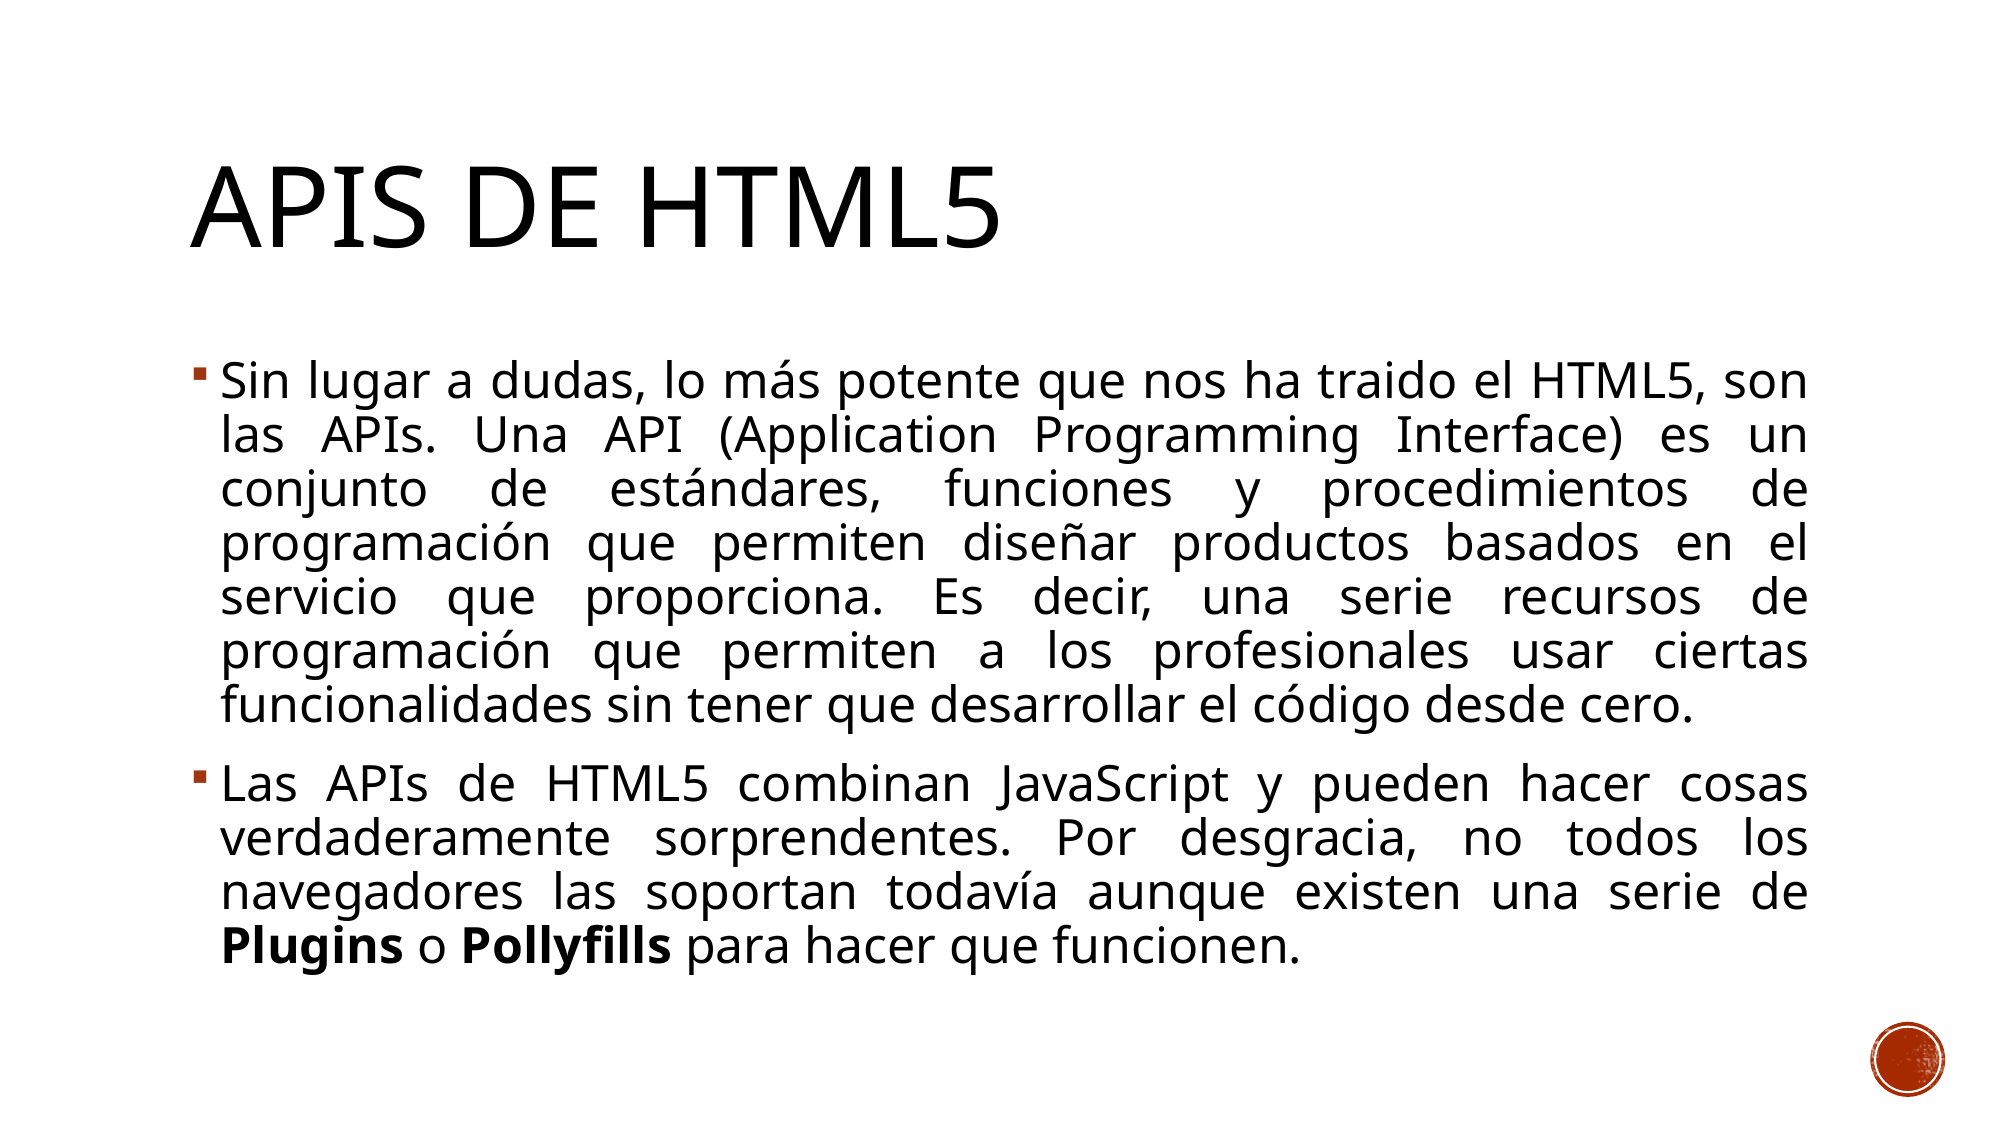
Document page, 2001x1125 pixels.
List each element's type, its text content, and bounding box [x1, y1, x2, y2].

title APIs DE HTML5 [175, 79, 1826, 344]
list Sin lugar a dudas, lo más potente que nos ha traido el HTML5, son las APIs. Una API (Application Programming Interface) es un conjunto de estándares, funciones y procedimientos de programación que permiten diseñar productos basados en el servicio que proporciona. Es decir, una serie recursos de programación que permiten a los profesionales usar ciertas funcionalidades sin tener que desarrollar el código desde cero. Las APIs de HTML5 combinan JavaScript y pueden hacer cosas verdaderamente sorprendentes. Por desgracia, no todos los navegadores las soportan todavía aunque existen una serie de Plugins o Pollyfills para hacer que funcionen. [175, 348, 1826, 1013]
